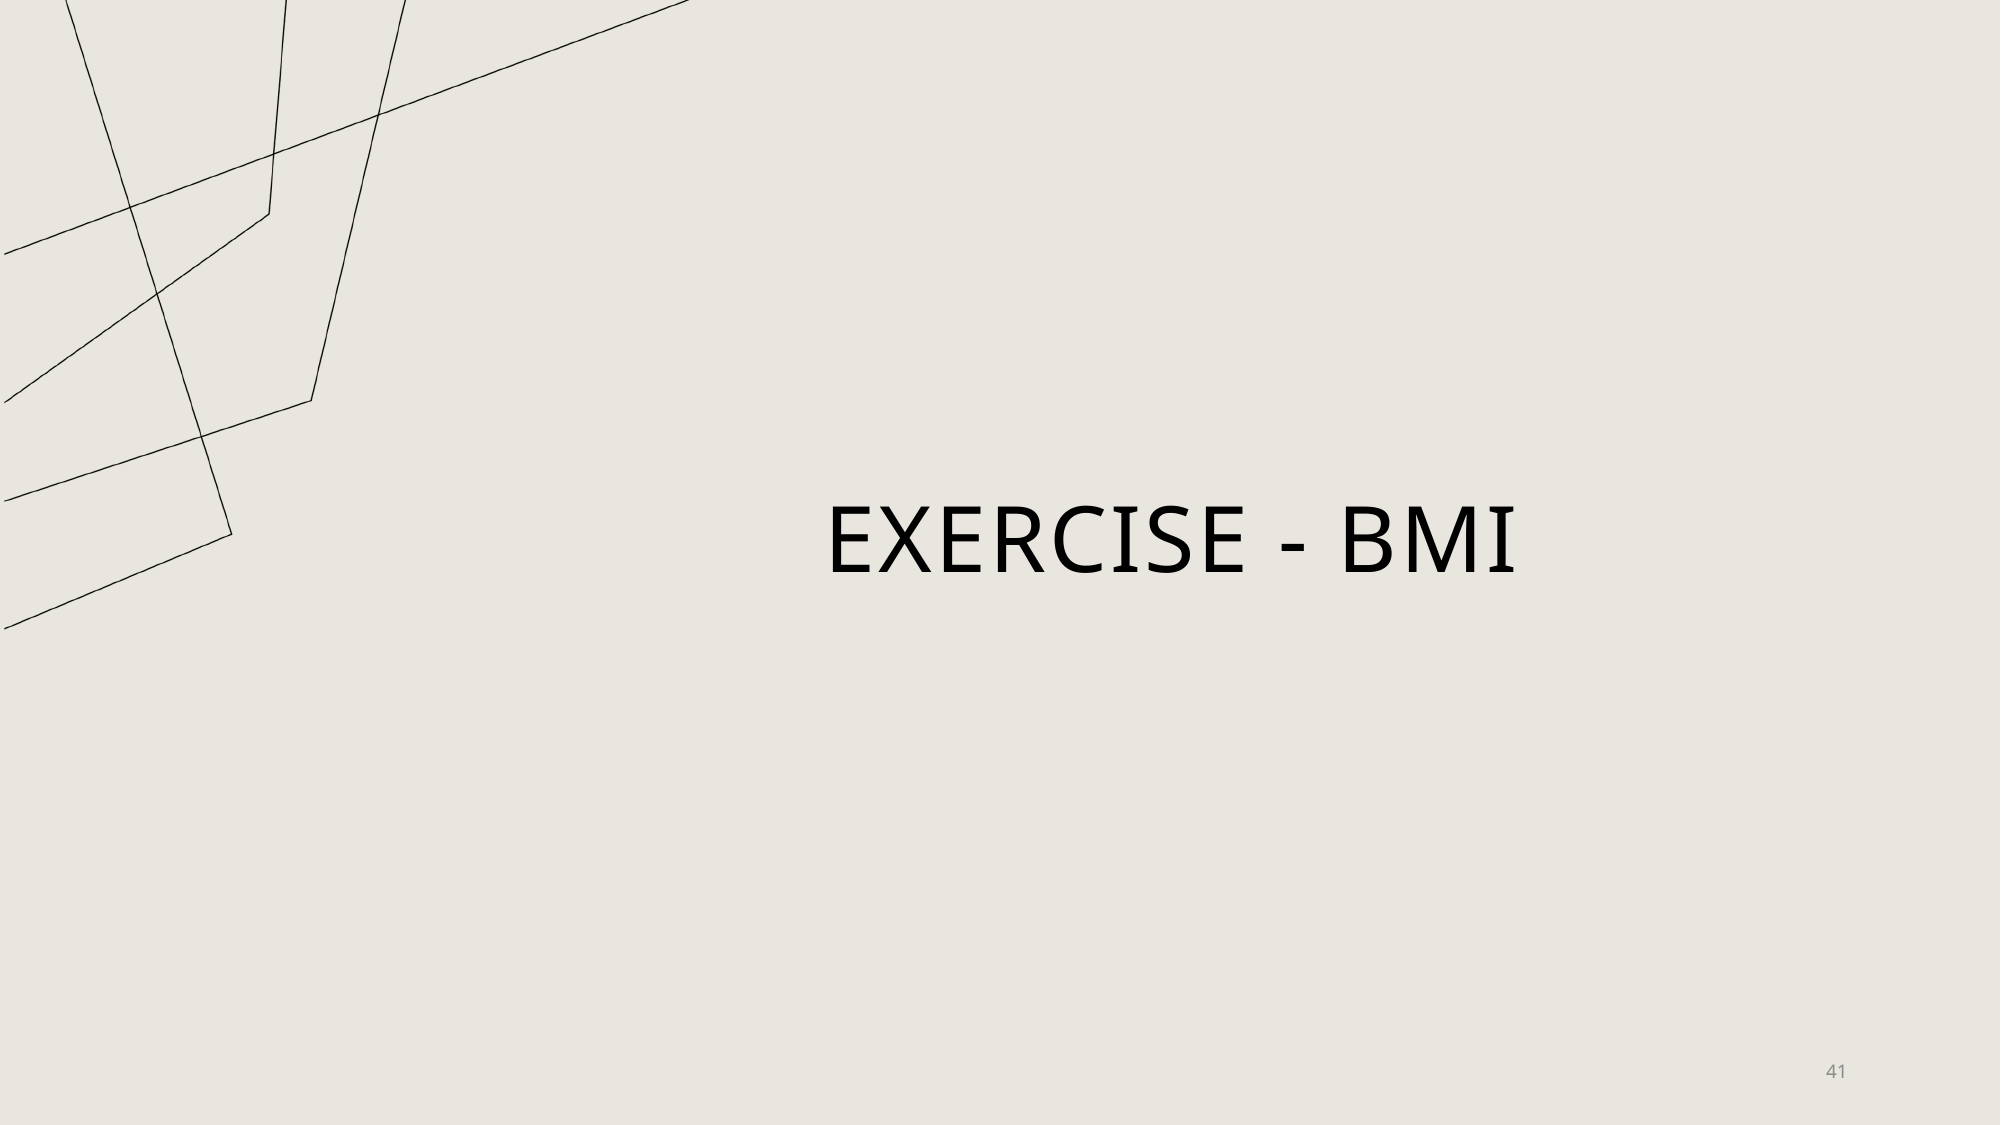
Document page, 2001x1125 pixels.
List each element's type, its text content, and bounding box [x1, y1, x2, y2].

picture [4, 0, 721, 642]
title EXErcise - BMI [481, 434, 1863, 652]
slide_number 41 [1412, 1042, 1863, 1103]
